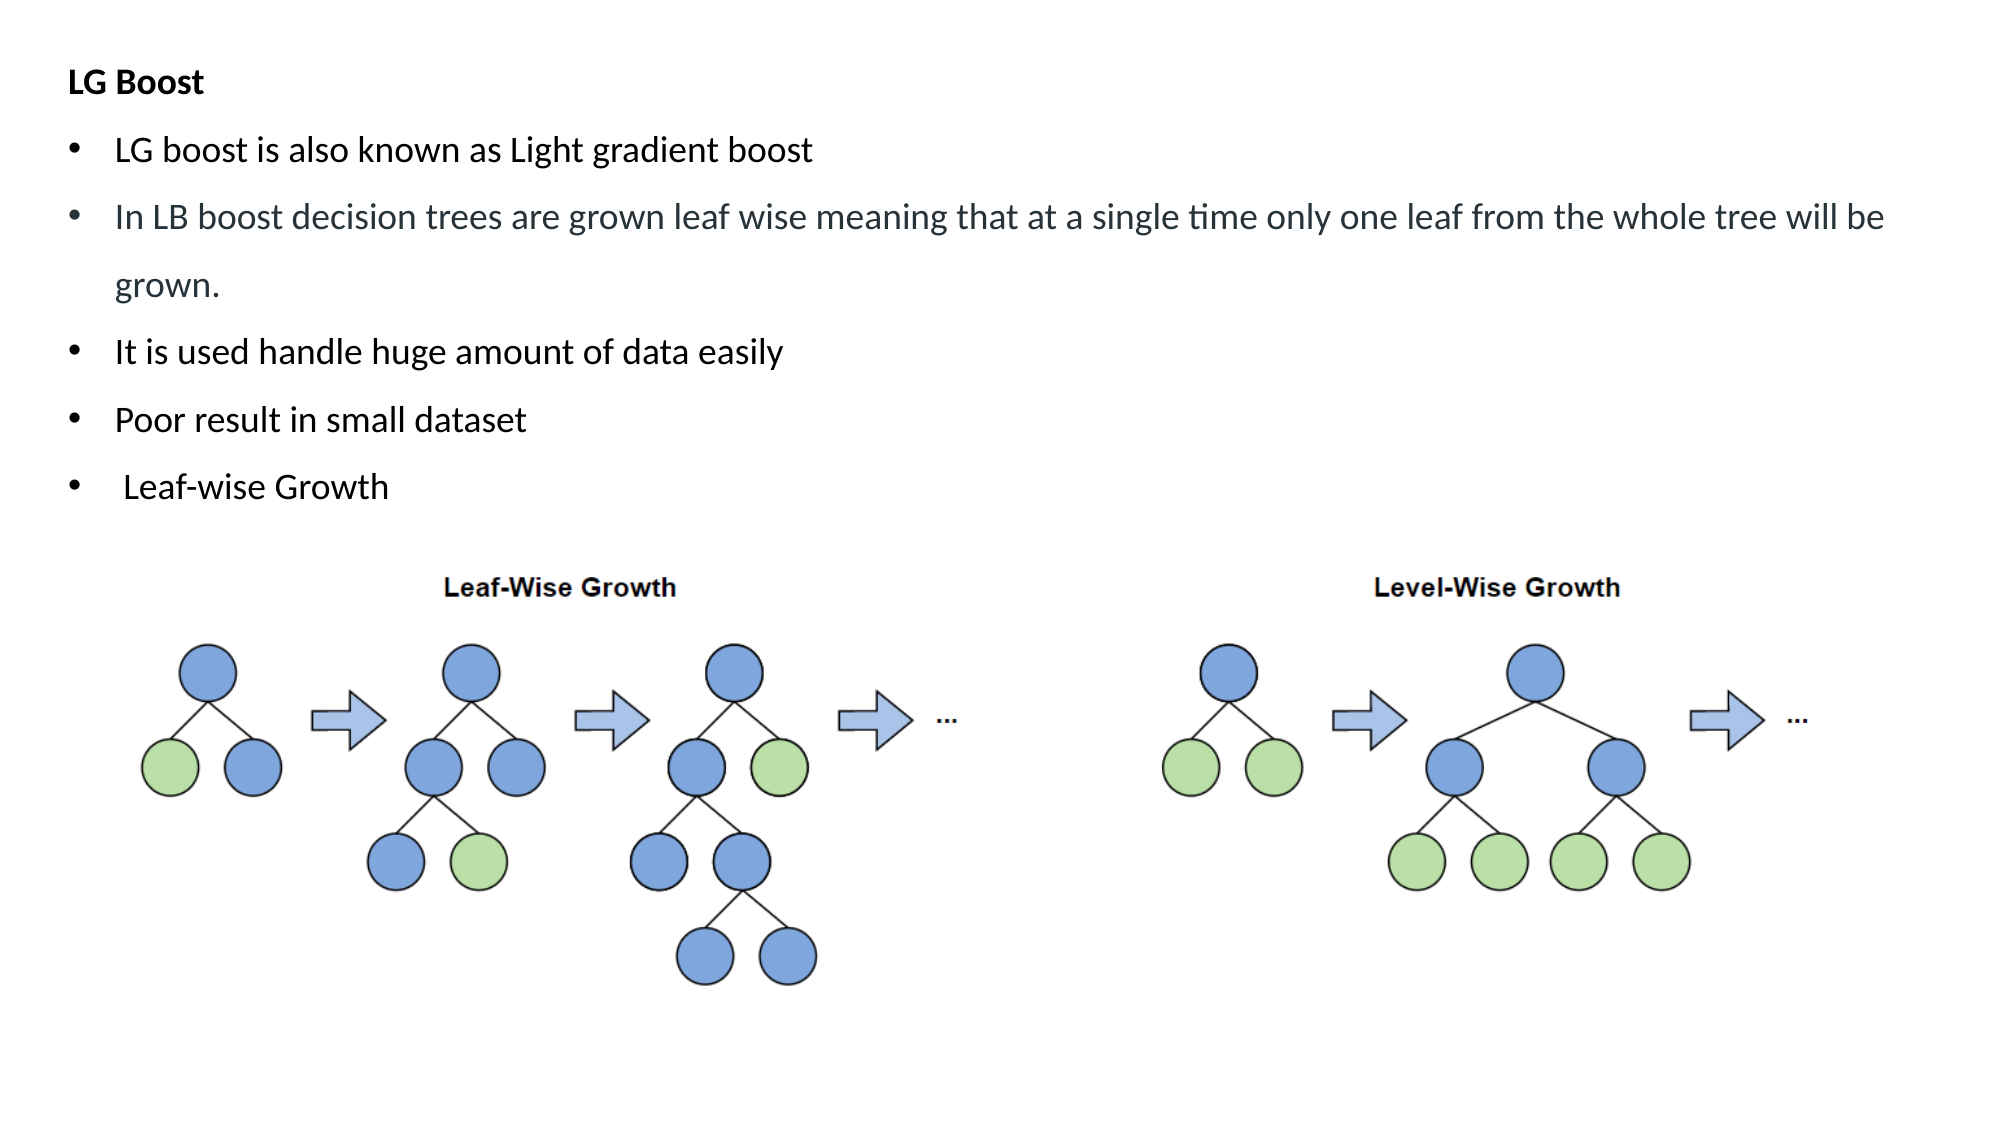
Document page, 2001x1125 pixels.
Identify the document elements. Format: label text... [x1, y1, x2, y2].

text_box LG Boost LG boost is also known as Light gradient boost In LB boost decision trees are grown leaf wise meaning that at a single time only one leaf from the whole tree will be grown. It is used handle huge amount of data easily Poor result in small dataset Leaf-wise Growth [53, 49, 1947, 650]
picture [111, 550, 1850, 1021]
